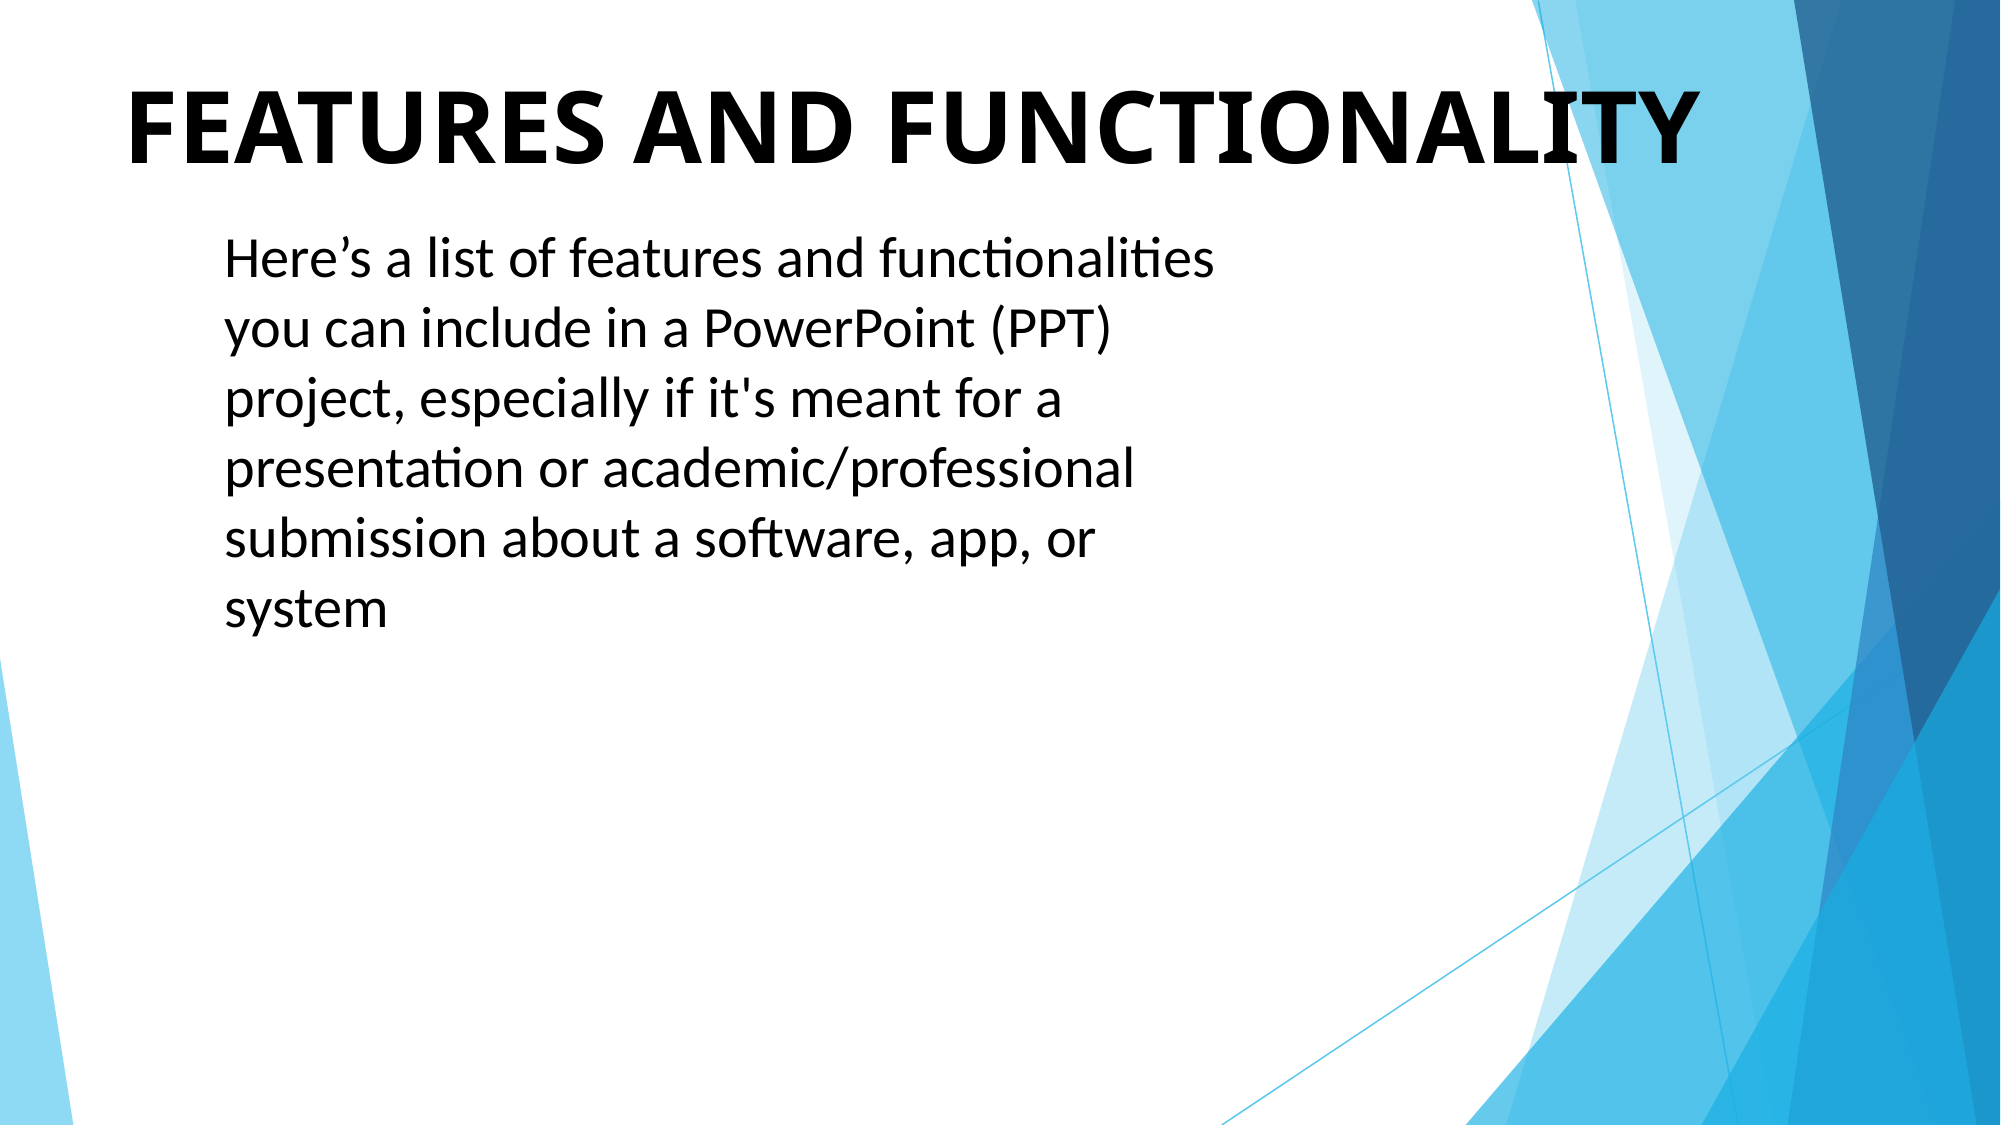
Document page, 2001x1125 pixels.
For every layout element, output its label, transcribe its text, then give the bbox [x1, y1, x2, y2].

text_box Here’s a list of features and functionalities you can include in a PowerPoint (PPT) project, especially if it's meant for a presentation or academic/professional submission about a software, app, or system [210, 211, 1254, 647]
title FEATURES AND FUNCTIONALITY [123, 63, 1877, 180]
